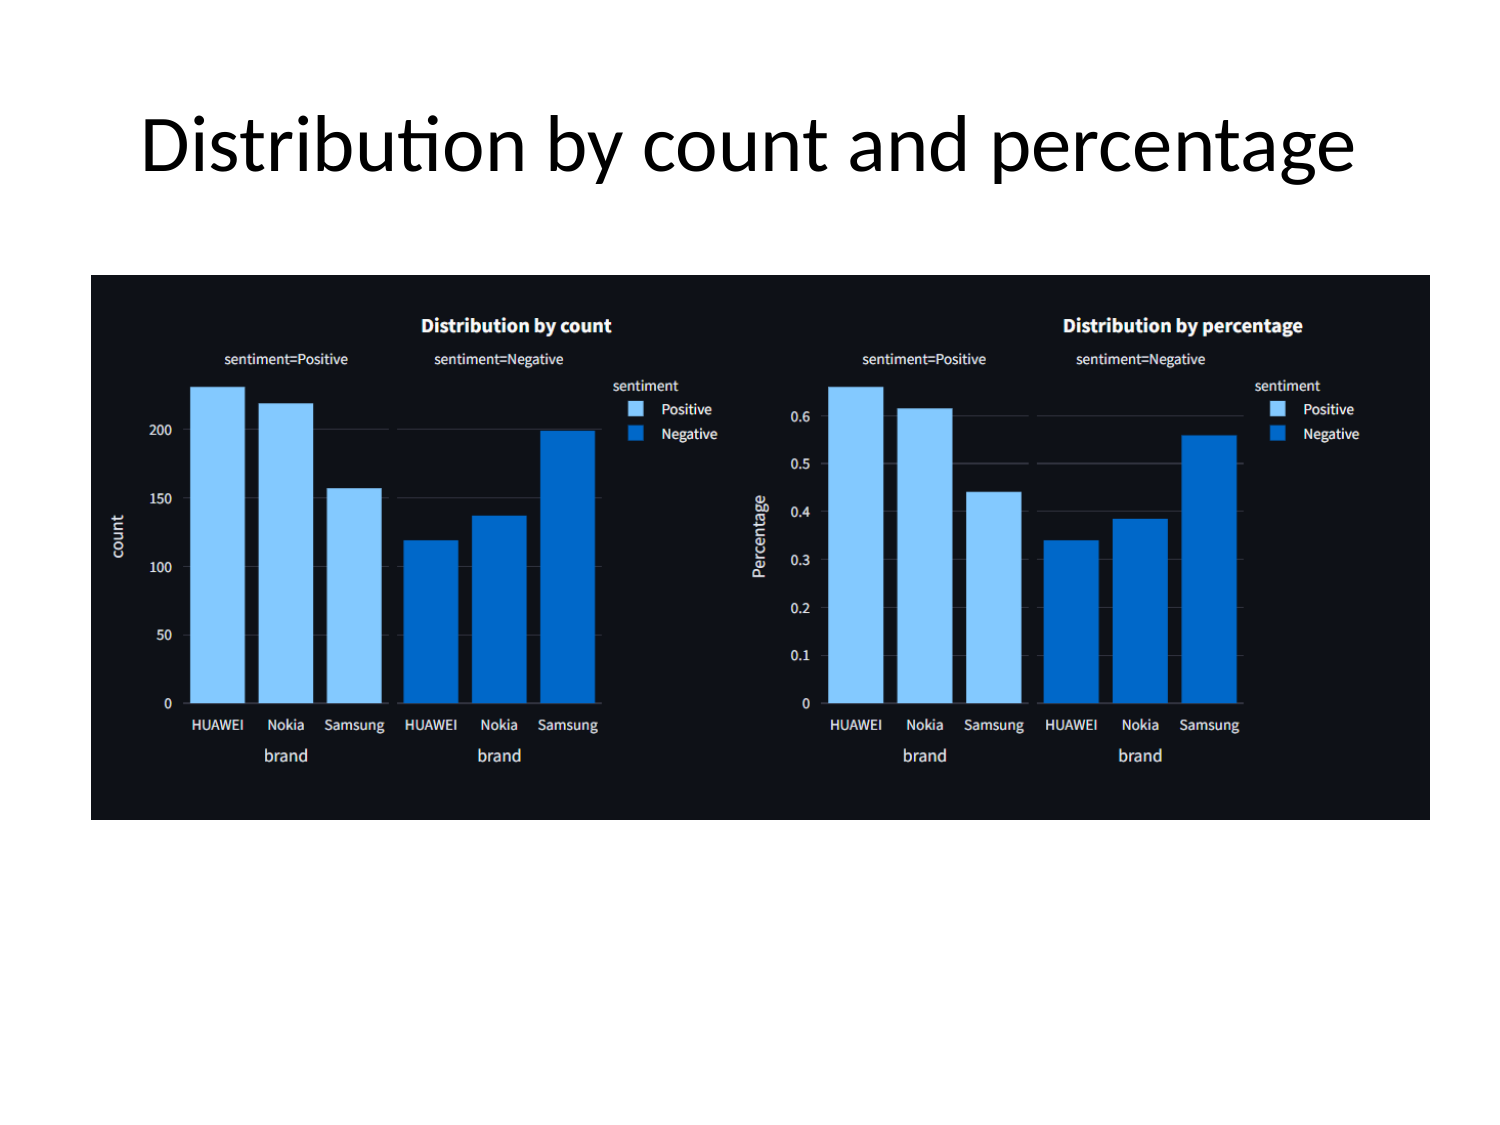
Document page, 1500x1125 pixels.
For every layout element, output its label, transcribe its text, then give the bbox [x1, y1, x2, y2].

title Distribution by count and percentage [75, 45, 1425, 233]
picture [91, 274, 1431, 820]
